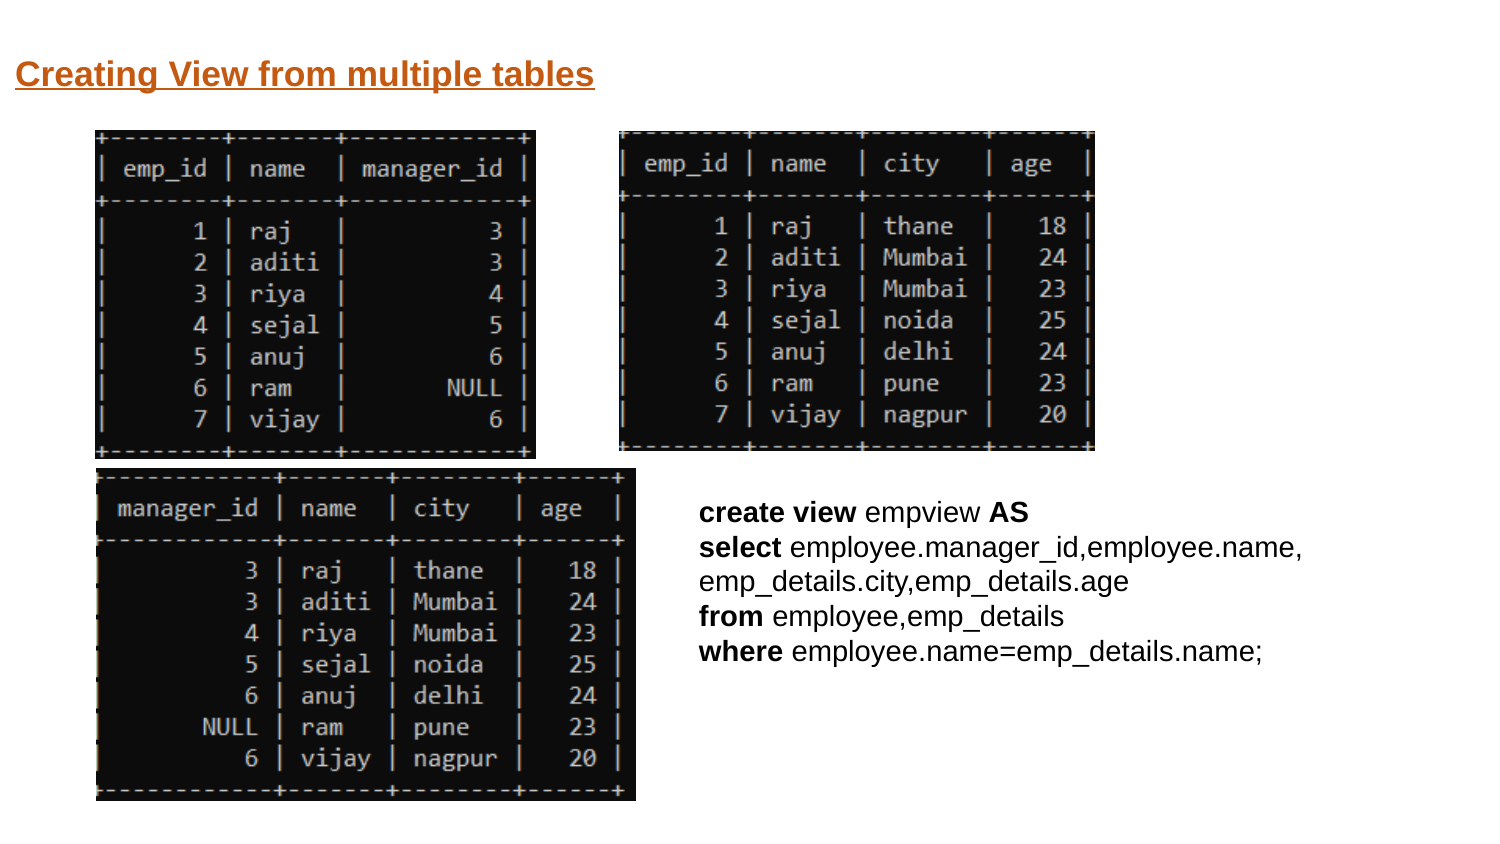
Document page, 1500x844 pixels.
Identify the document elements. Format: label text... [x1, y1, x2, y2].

text_box create view empview AS select employee.manager_id,employee.name, emp_details.city,emp_details.age from employee,emp_details where employee.name=emp_details.name; [683, 477, 1444, 683]
picture [96, 467, 636, 802]
picture [94, 130, 536, 459]
picture [619, 131, 1095, 451]
text_box Creating View from multiple tables [0, 23, 1469, 192]
